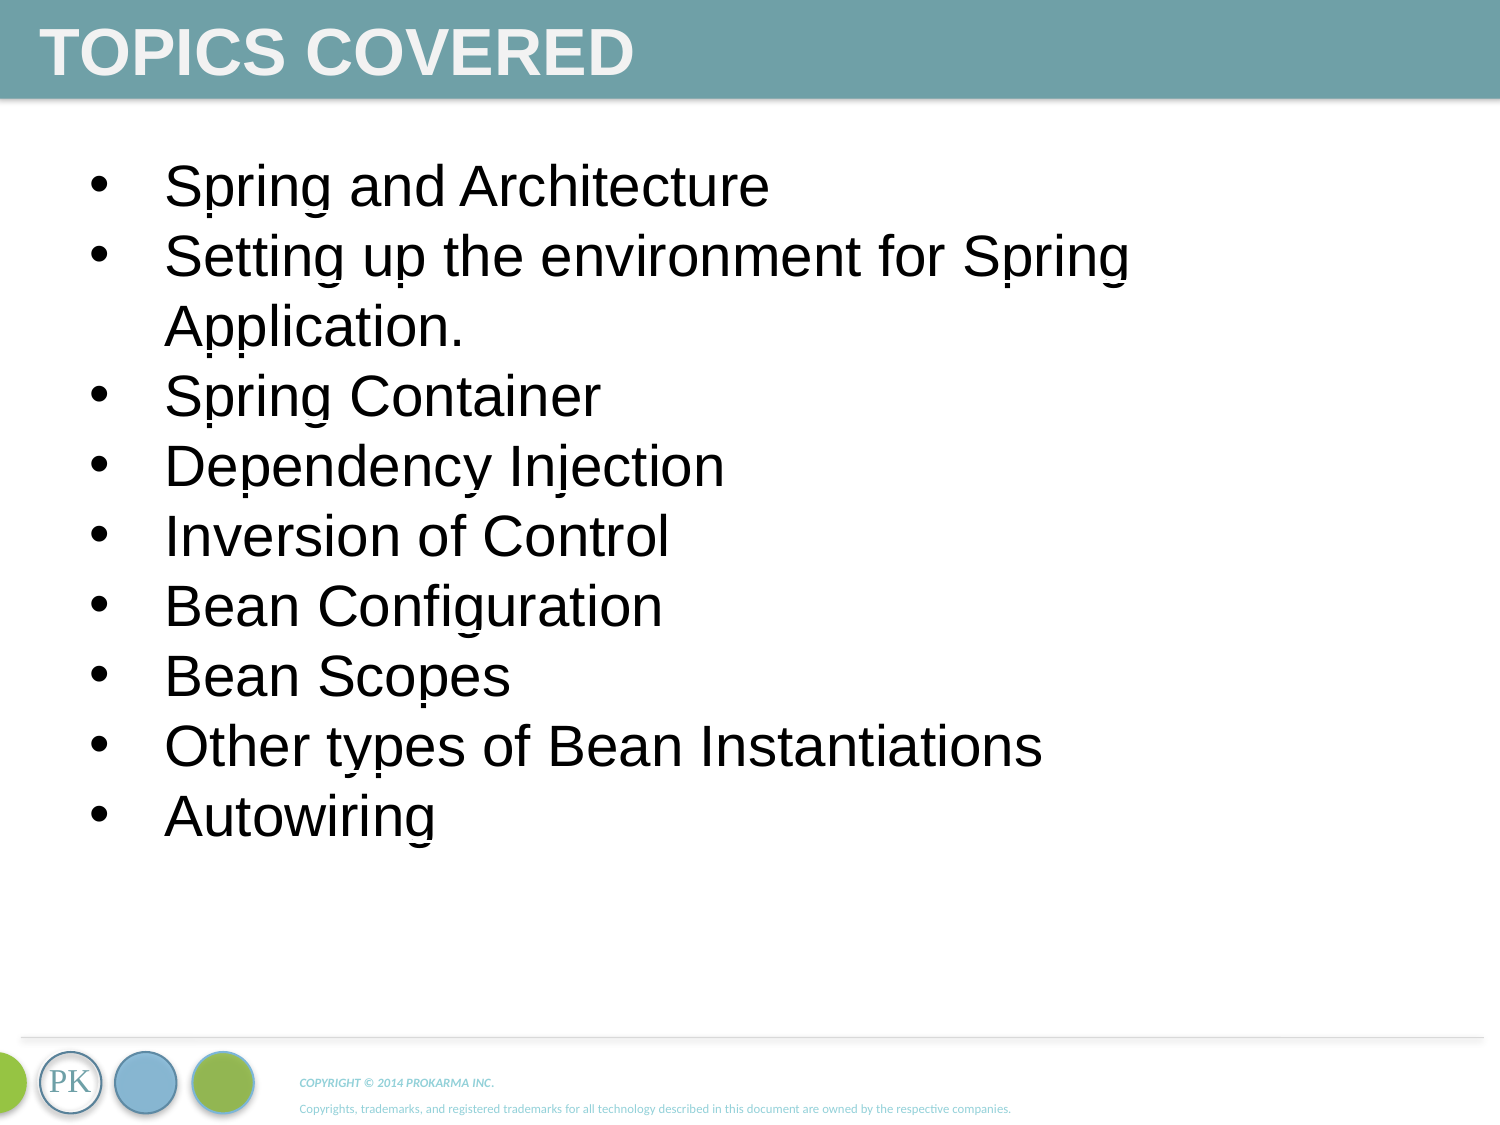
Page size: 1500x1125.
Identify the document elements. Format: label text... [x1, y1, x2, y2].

text_box Topics Covered [24, 0, 1500, 109]
text_box Spring and Architecture Setting up the environment for Spring Application. Spring Container Dependency Injection Inversion of Control Bean Configuration Bean Scopes Other types of Bean Instantiations Autowiring [75, 140, 1425, 1003]
